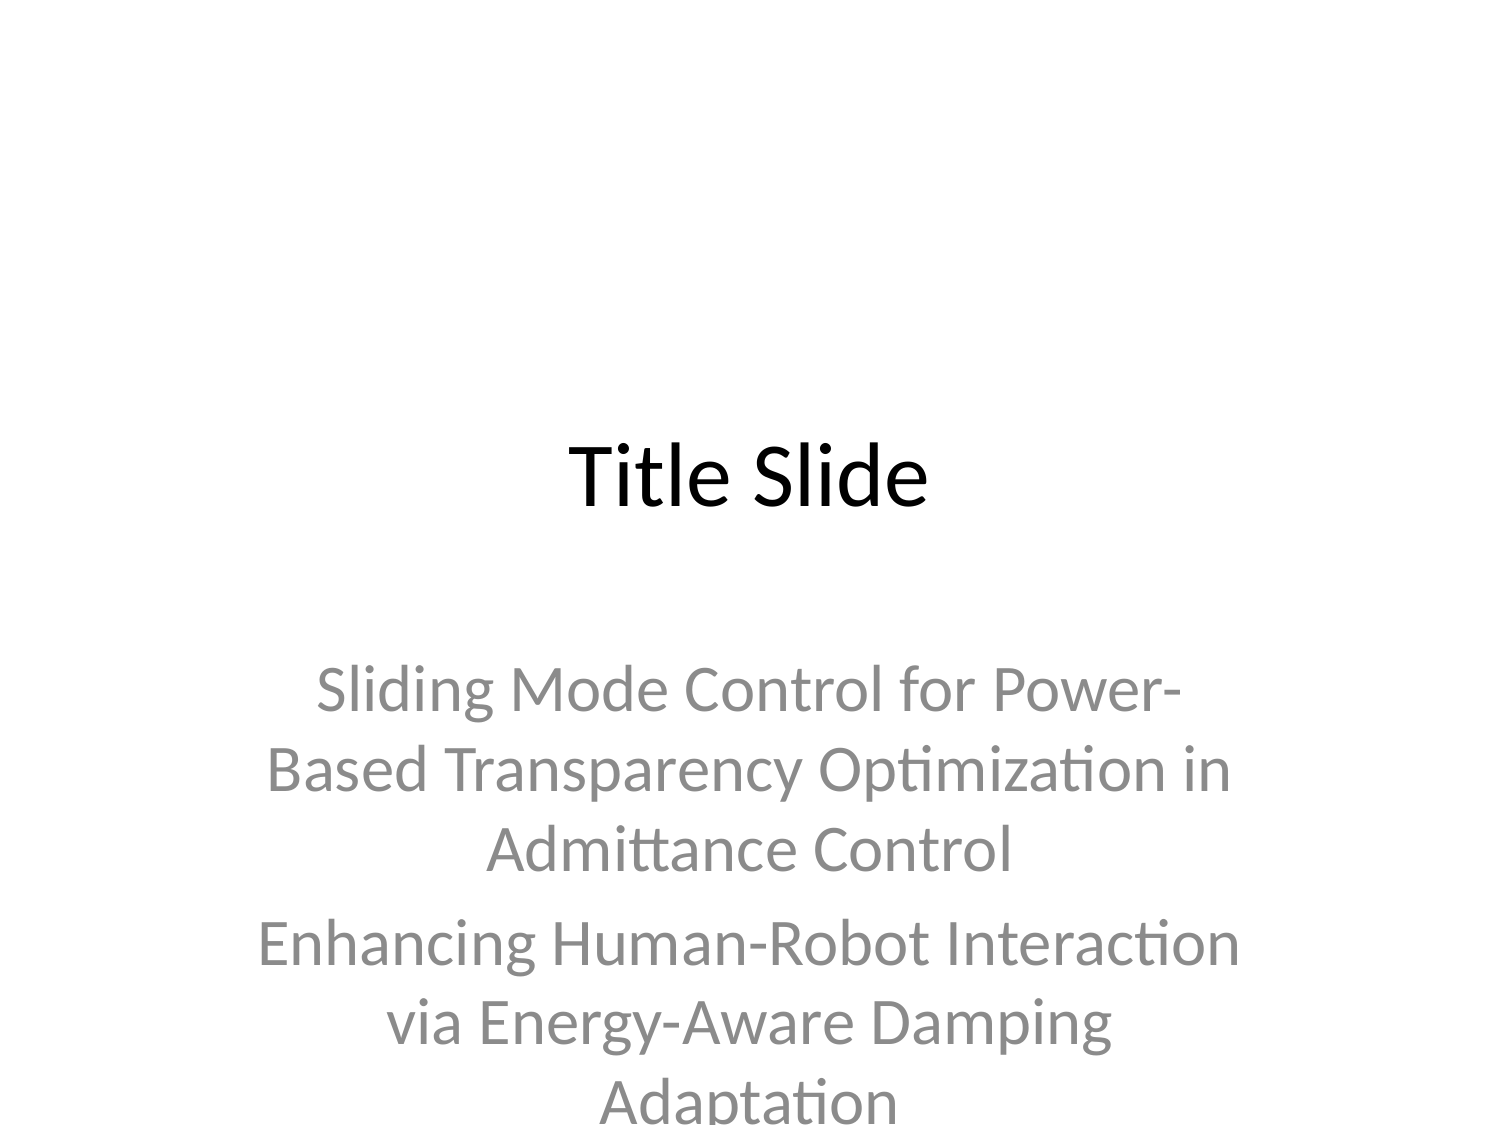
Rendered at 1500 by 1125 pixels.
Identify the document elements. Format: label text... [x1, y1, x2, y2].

title Title Slide [112, 349, 1388, 591]
subtitle Sliding Mode Control for Power-Based Transparency Optimization in Admittance Control Enhancing Human-Robot Interaction via Energy-Aware Damping Adaptation [225, 637, 1275, 925]
